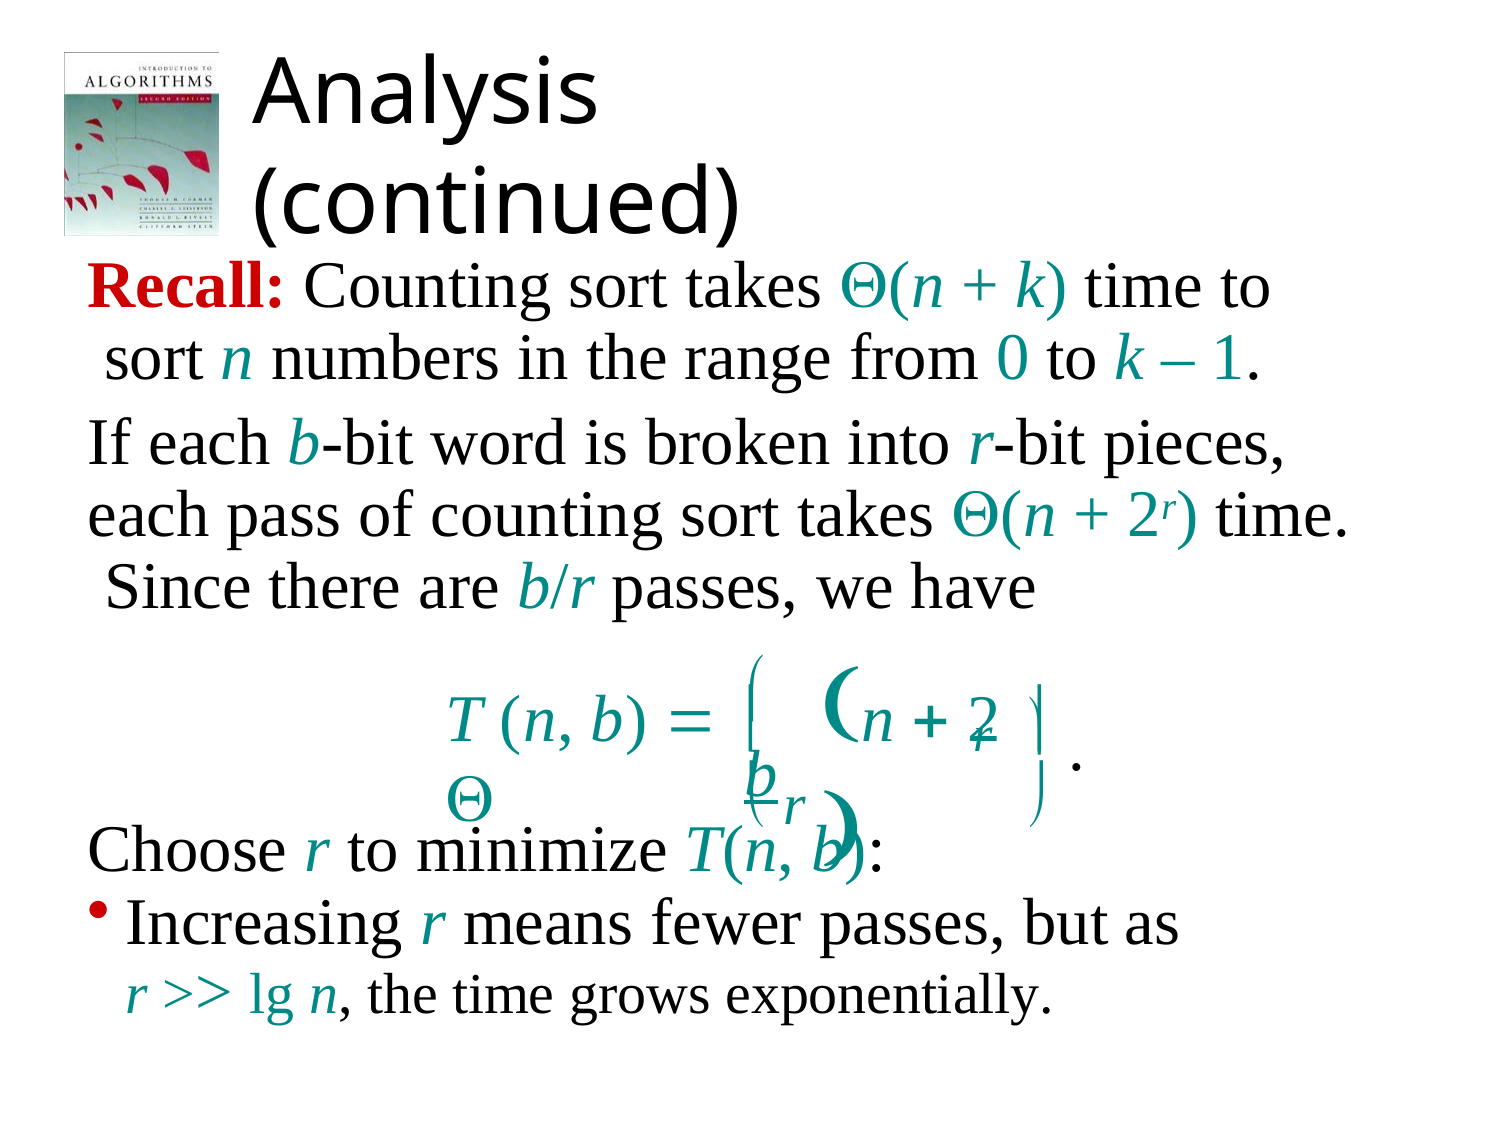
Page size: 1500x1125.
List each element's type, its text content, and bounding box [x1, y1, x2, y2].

text_box . [1066, 702, 1087, 784]
text_box  r  [813, 720, 819, 806]
title Analysis (continued) [250, 29, 1058, 237]
text_box Recall: Counting sort takes (n + k) time to sort n numbers in the range from 0 to k – 1. If each b-bit word is broken into r-bit pieces, each pass of counting sort takes (n + 2r) time. Since there are b/r passes, we have [83, 237, 1356, 623]
text_box Choose r to minimize T(n, b): Increasing r means fewer passes, but as r >> lg n, the time grows exponentially. [85, 806, 1183, 1035]
text_box T (n, b)   [443, 672, 747, 806]
text_box  b [742, 647, 813, 806]
picture [64, 52, 219, 236]
text_box r  [1028, 649, 1051, 720]
text_box n  2  [819, 635, 1028, 806]
text_box  r  [1028, 720, 1053, 806]
